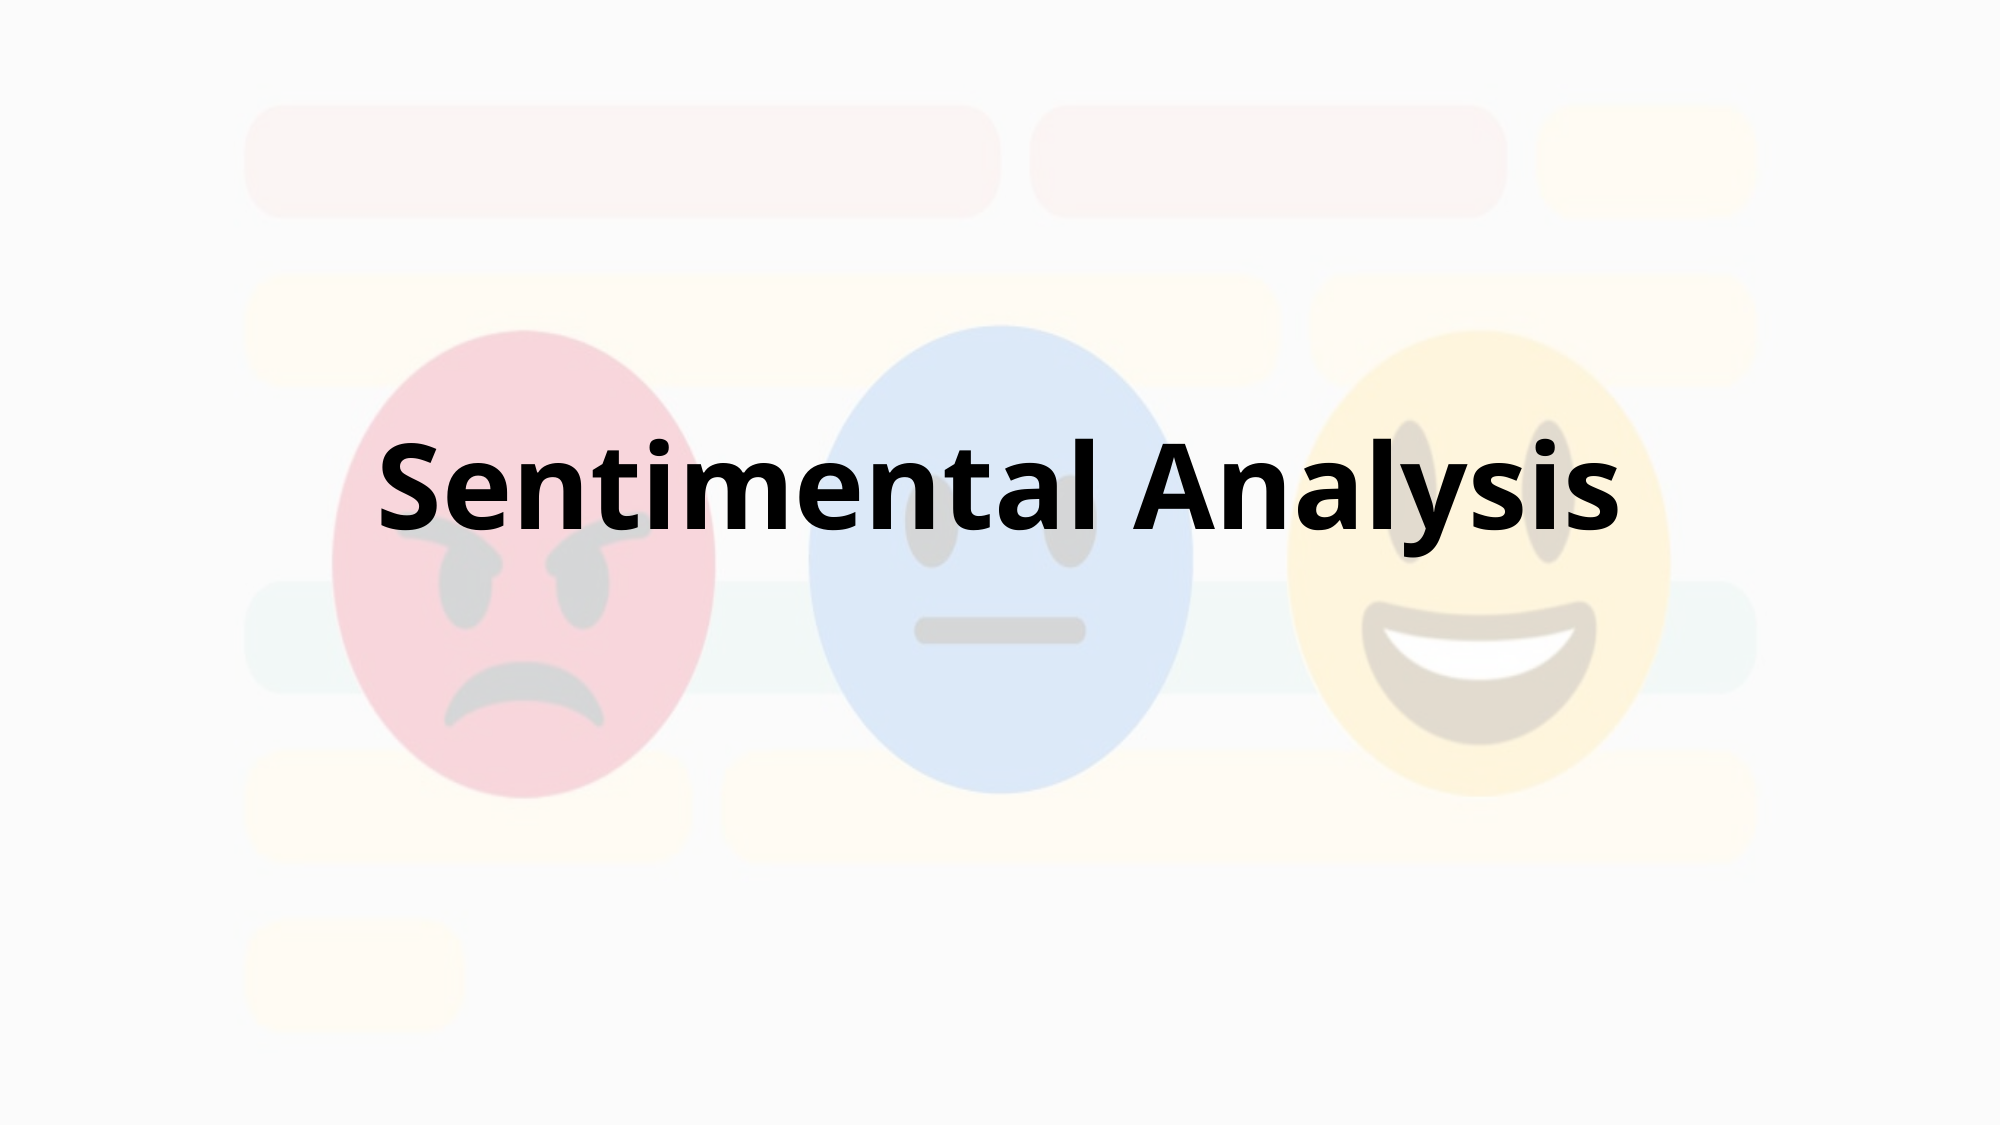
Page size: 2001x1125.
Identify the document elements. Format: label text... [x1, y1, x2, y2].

title Sentimental Analysis [0, 418, 2000, 563]
